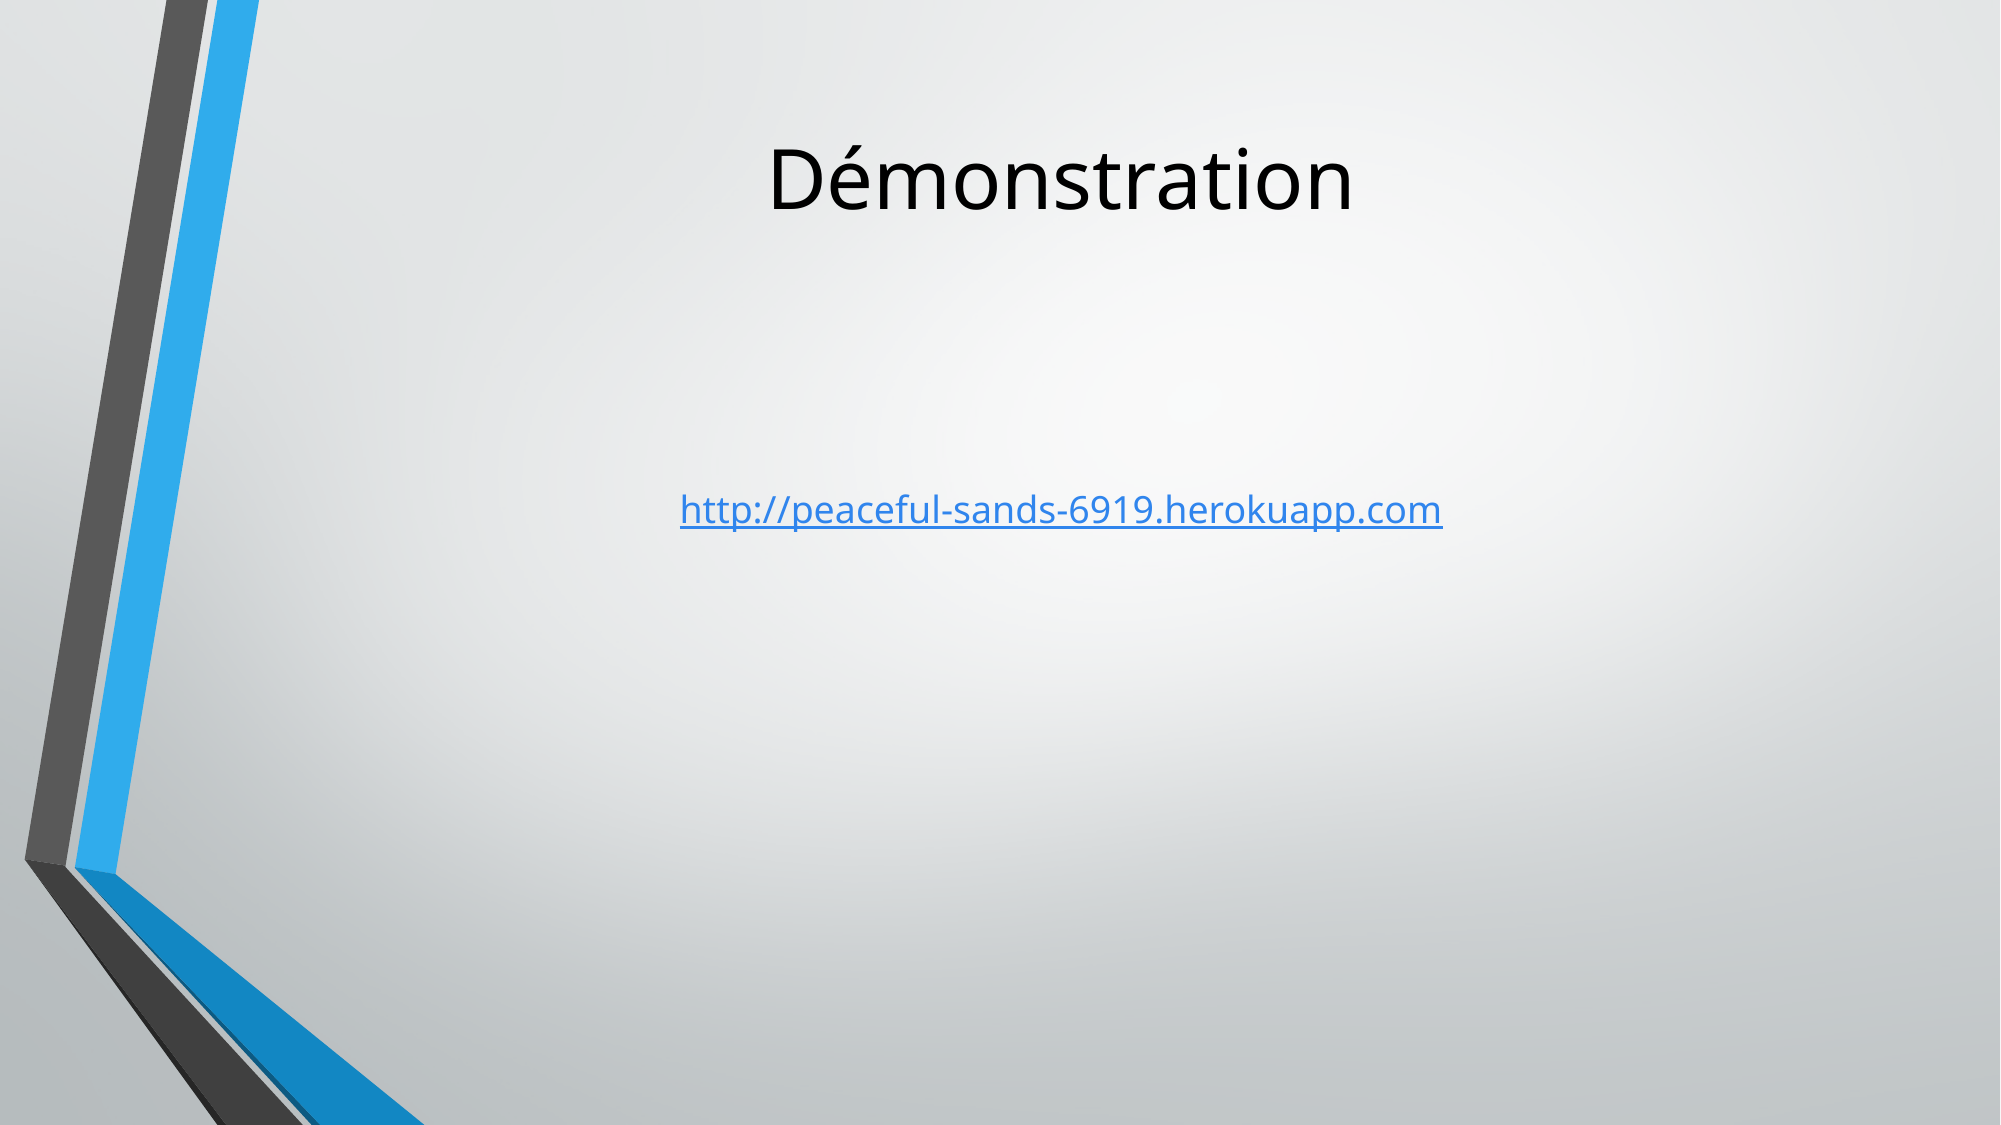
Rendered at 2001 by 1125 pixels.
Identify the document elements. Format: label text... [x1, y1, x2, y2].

title Démonstration [239, 32, 1883, 321]
text_box http://peaceful-sands-6919.herokuapp.com [664, 478, 1458, 590]
